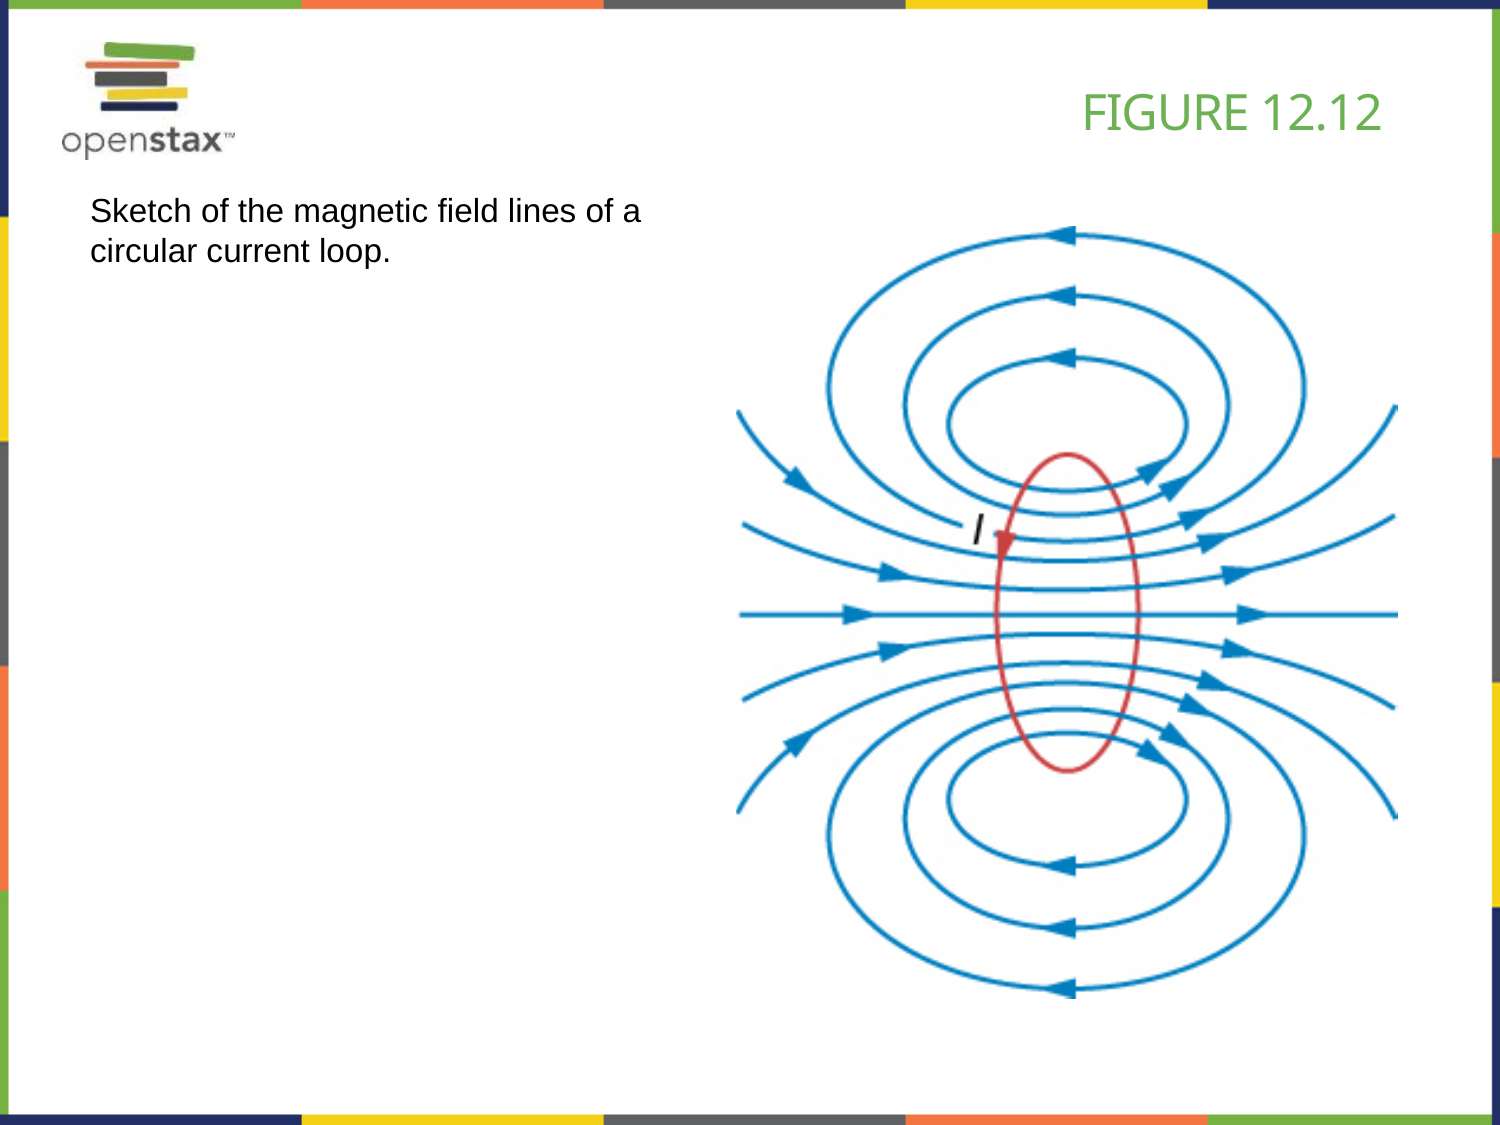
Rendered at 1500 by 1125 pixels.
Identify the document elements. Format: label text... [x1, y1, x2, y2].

picture [0, 0, 1500, 1125]
list Sketch of the magnetic field lines of a circular current loop. [75, 181, 717, 1045]
title Figure 12.12 [241, 39, 1398, 148]
